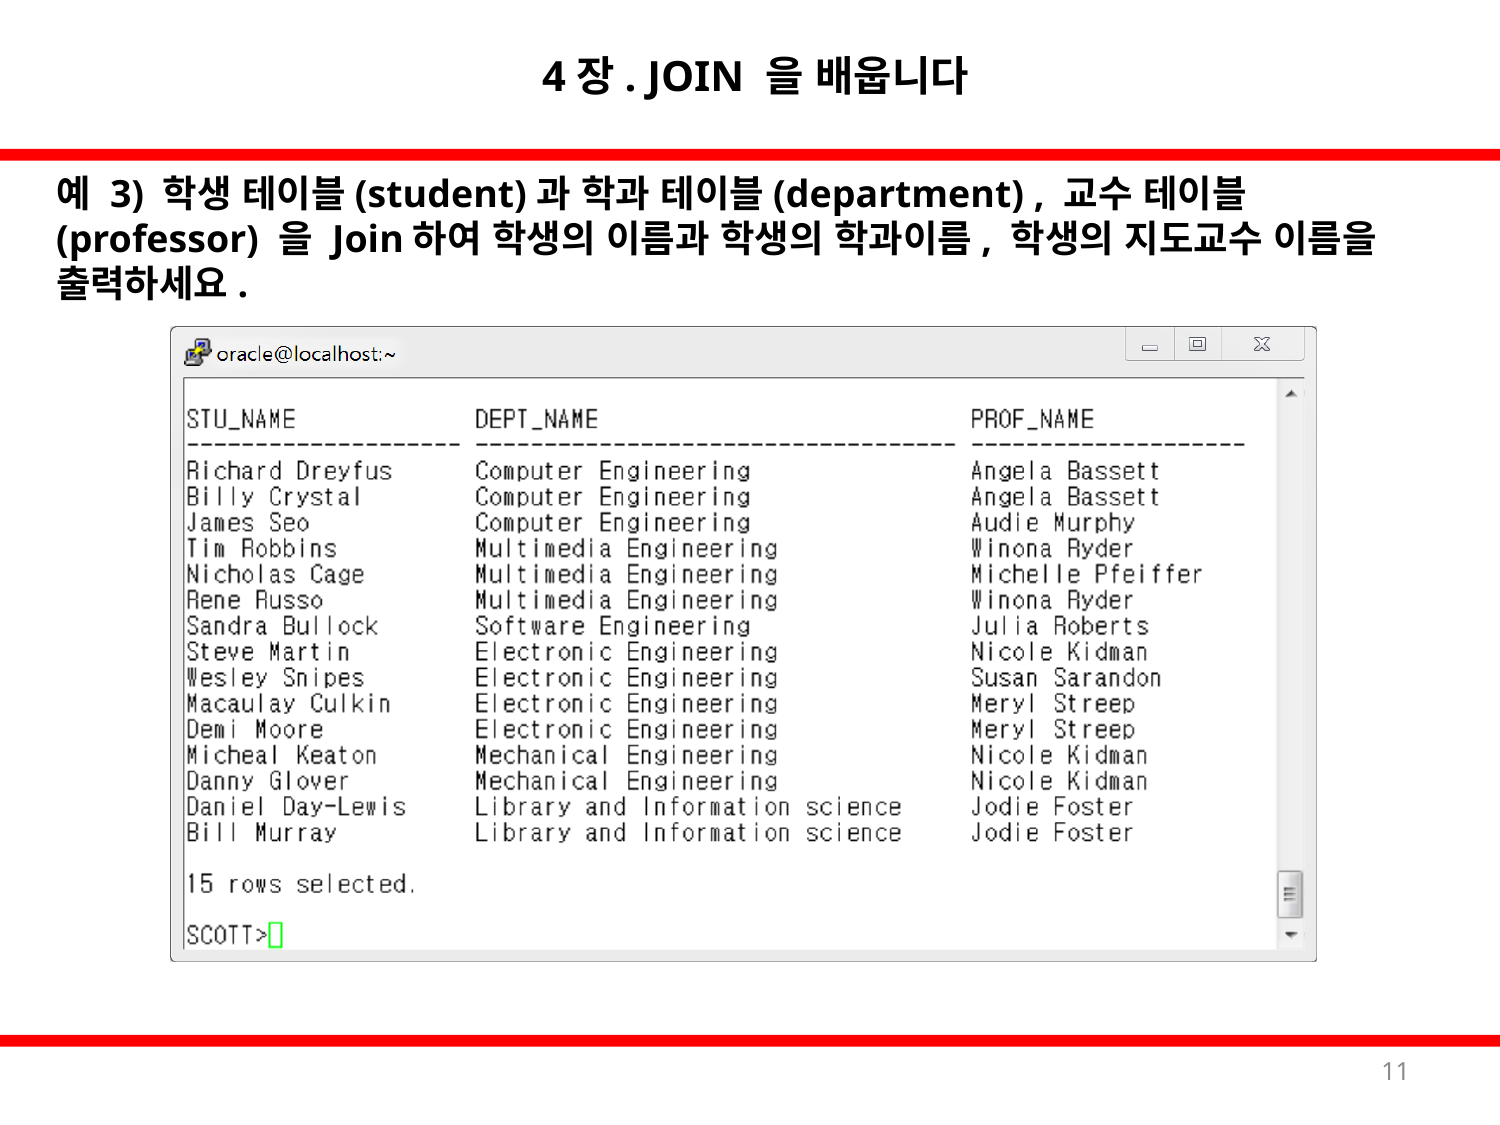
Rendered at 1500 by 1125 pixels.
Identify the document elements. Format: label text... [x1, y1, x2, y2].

text_box [0, 147, 1500, 163]
text_box 예 3) 학생 테이블(student)과 학과 테이블(department) , 교수 테이블(professor) 을 Join하여 학생의 이름과 학생의 학과이름, 학생의 지도교수 이름을 출력하세요. [39, 182, 1473, 293]
slide_number 11 [1074, 1042, 1425, 1103]
text_box 4장. JOIN 을 배웁니다 [252, 0, 1260, 151]
picture [170, 325, 1318, 963]
text_box [0, 1033, 1500, 1049]
